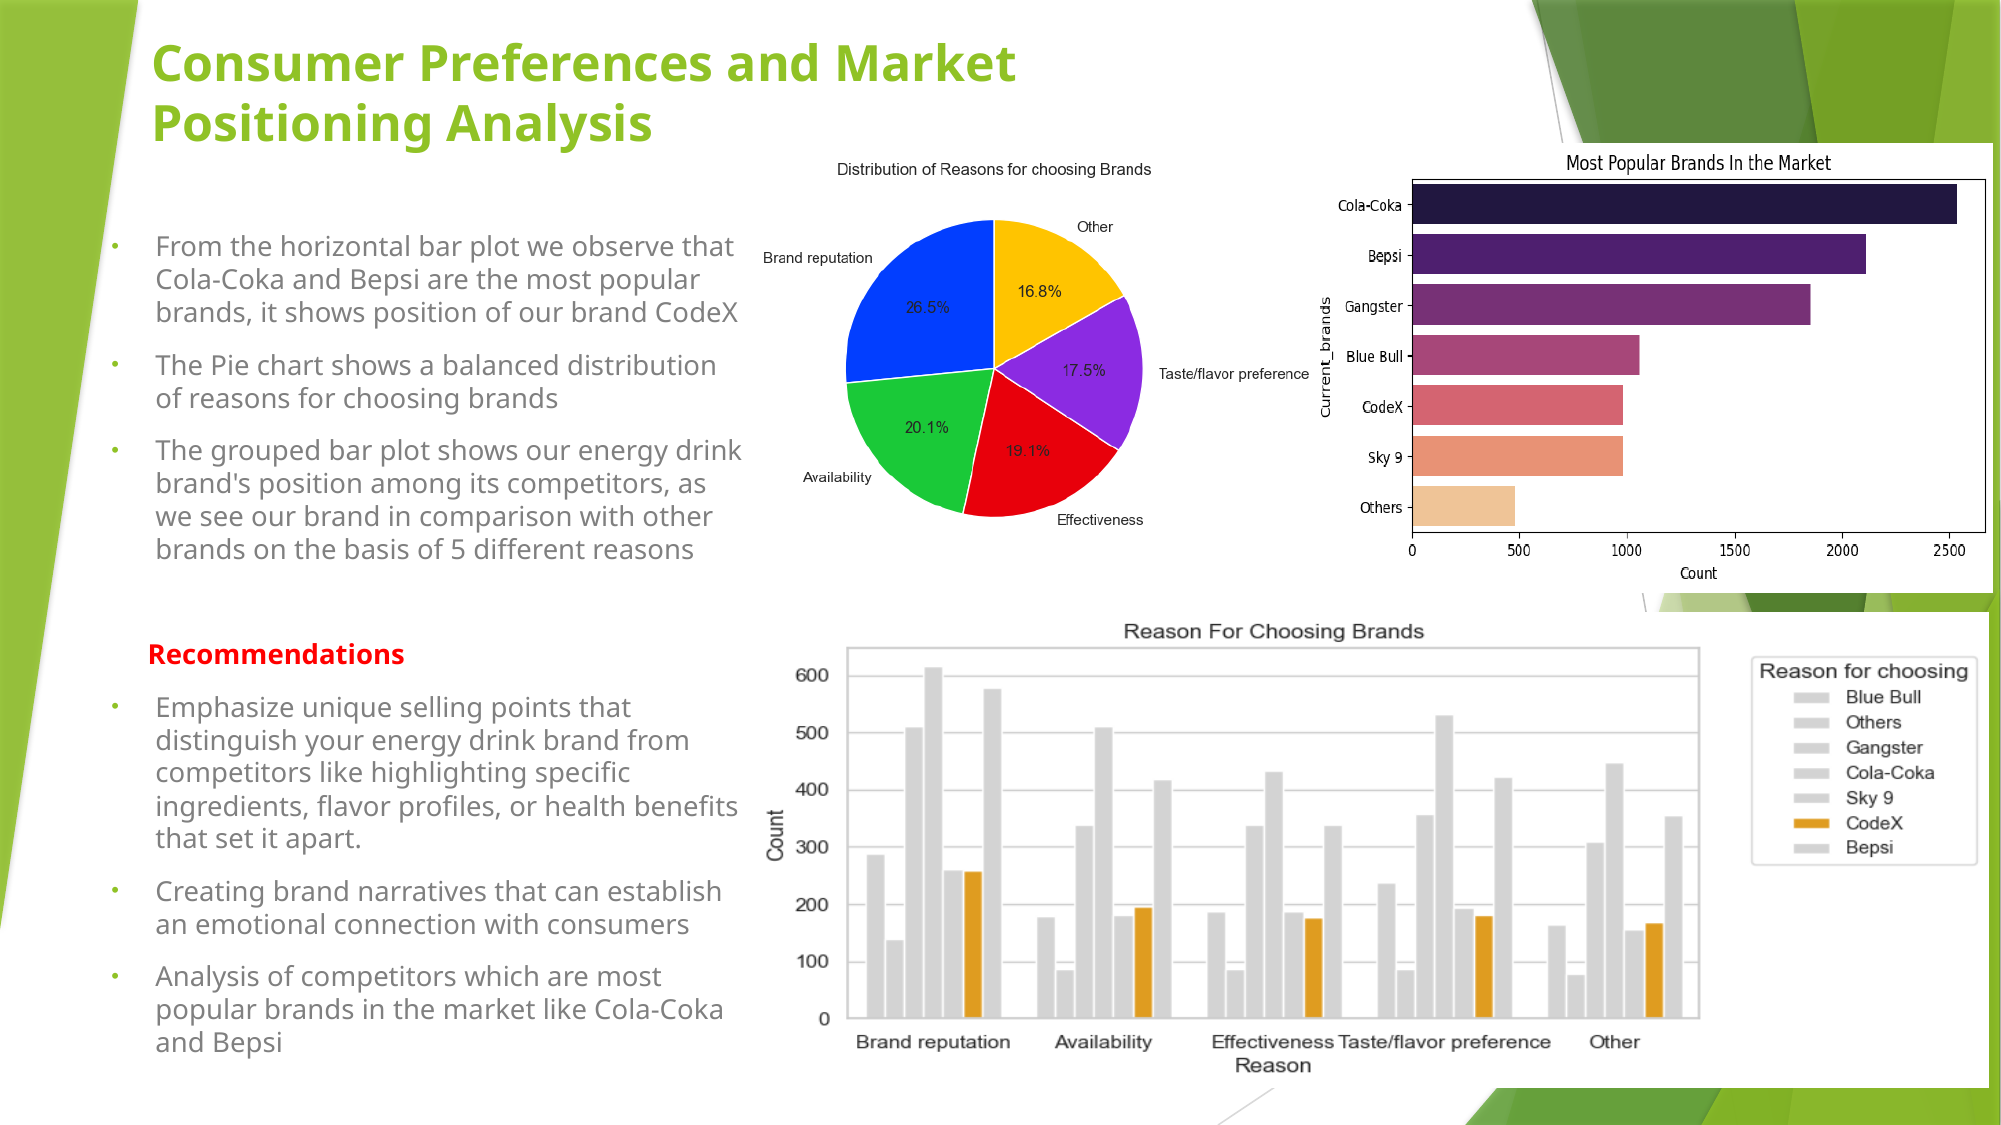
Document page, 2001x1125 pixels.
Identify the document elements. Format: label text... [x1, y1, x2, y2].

title Consumer Preferences and Market Positioning Analysis [136, 45, 1223, 160]
subtitle From the horizontal bar plot we observe that Cola-Coka and Bepsi are the most popular brands, it shows position of our brand CodeX The Pie chart shows a balanced distribution of reasons for choosing brands The grouped bar plot shows our energy drink brand's position among its competitors, as we see our brand in comparison with other brands on the basis of 5 different reasons Recommendations Emphasize unique selling points that distinguish your energy drink brand from competitors like highlighting specific ingredients, flavor profiles, or health benefits that set it apart. Creating brand narratives that can establish an emotional connection with consumers Analysis of competitors which are most popular brands in the market like Cola-Coka and Bepsi [96, 221, 760, 1101]
picture [753, 143, 1994, 593]
picture [753, 612, 1989, 1089]
